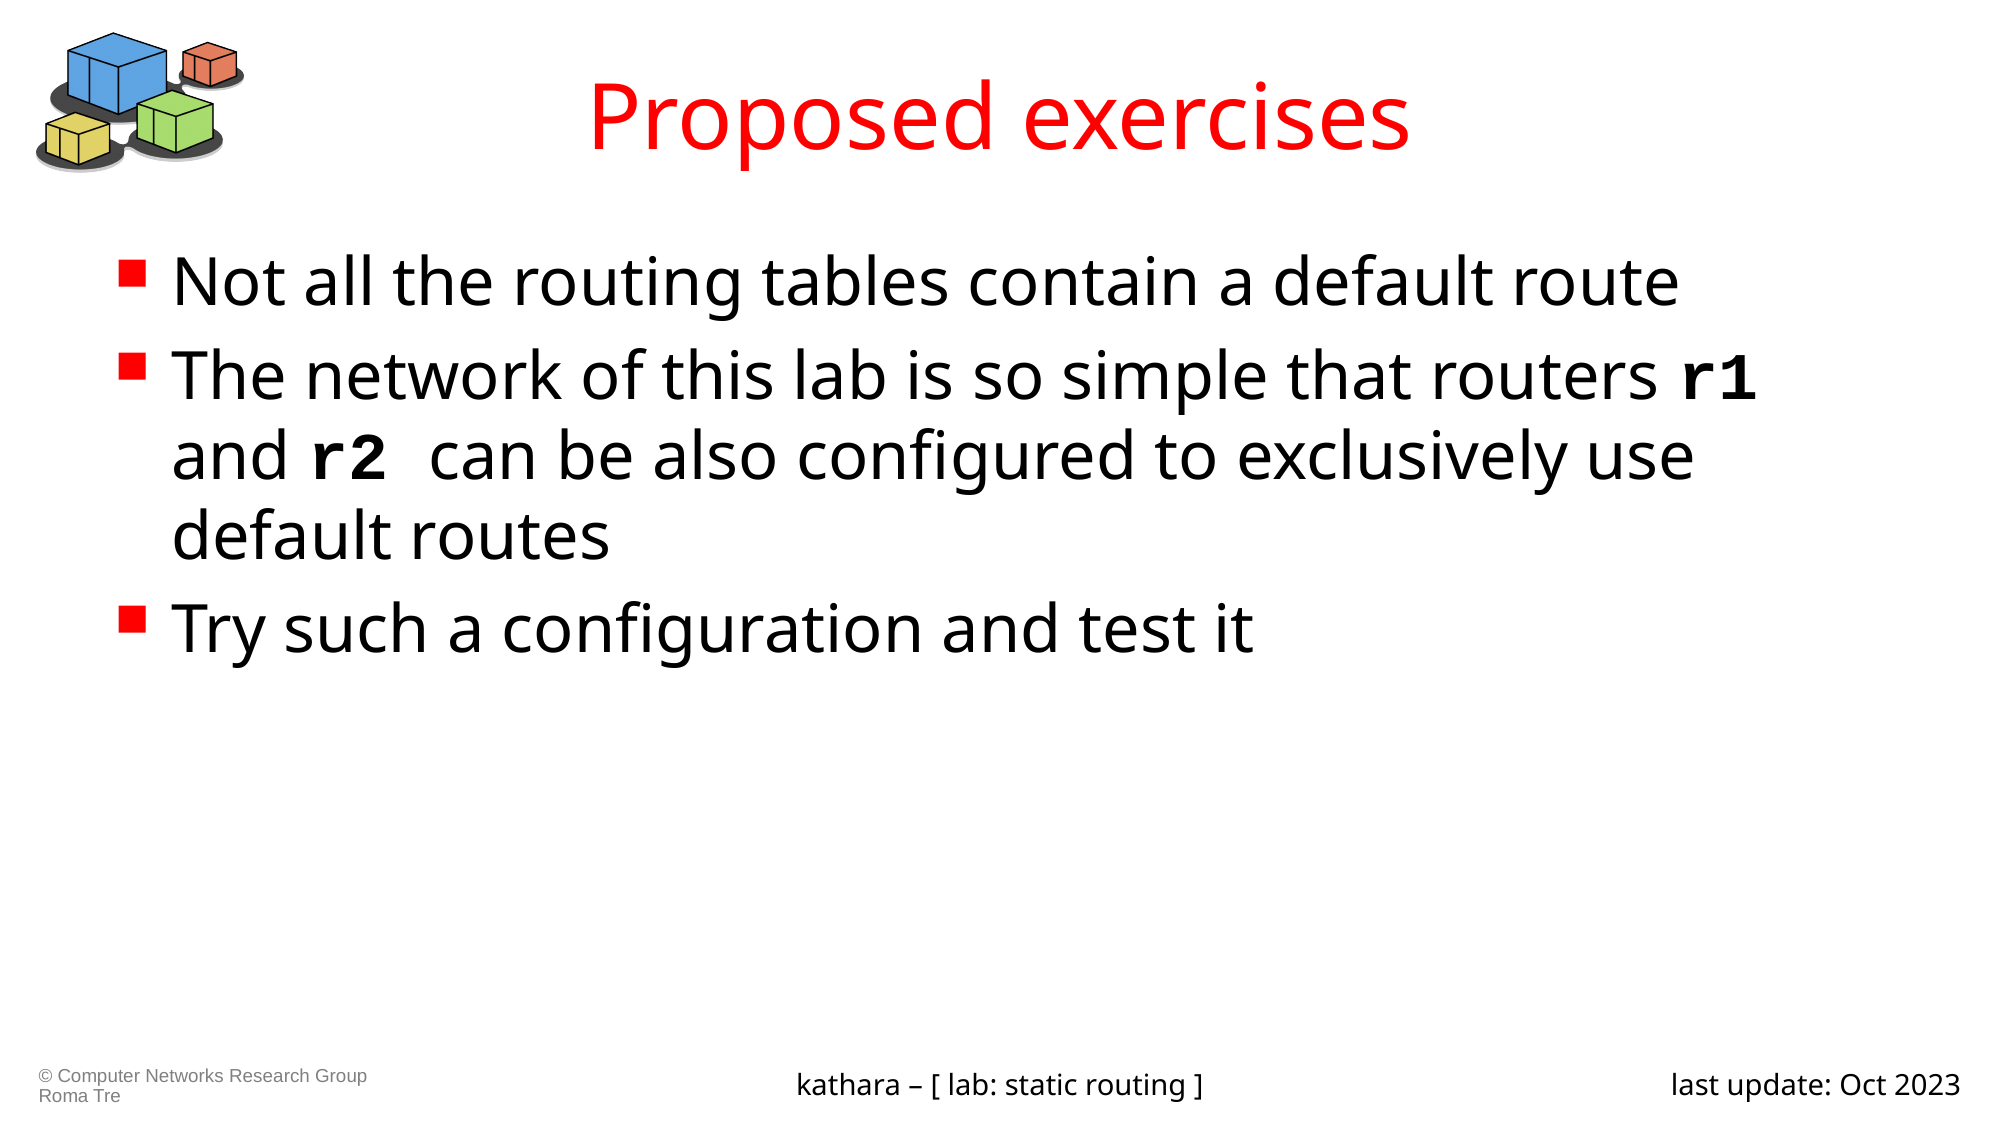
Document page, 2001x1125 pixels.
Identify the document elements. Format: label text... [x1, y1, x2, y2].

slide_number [1519, 1058, 1977, 1114]
list Not all the routing tables contain a default route The network of this lab is so simple that routers r1 and r2 can be also configured to exclusively use default routes Try such a configuration and test it [99, 231, 1900, 1005]
footer kathara – [ lab: static routing ] [511, 1058, 1489, 1114]
picture [36, 32, 99, 173]
title Proposed exercises [99, 19, 1900, 207]
